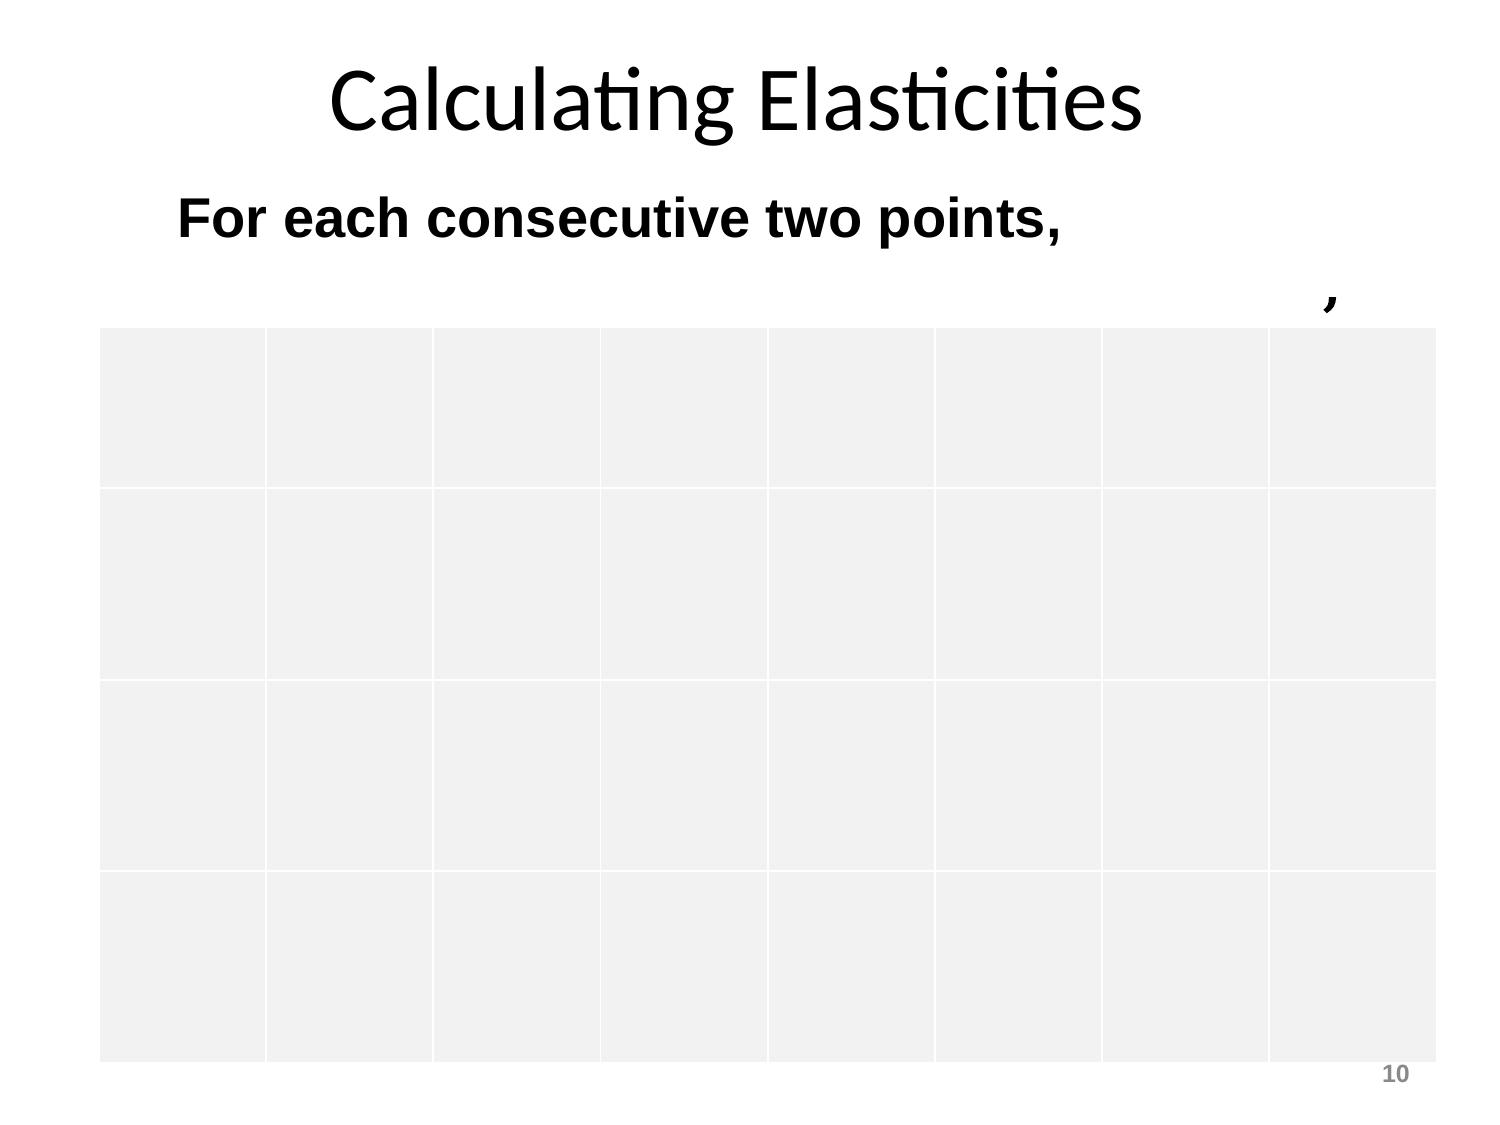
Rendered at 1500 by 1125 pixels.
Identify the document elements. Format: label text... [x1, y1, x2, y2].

title Calculating Elasticities [62, 0, 1413, 188]
slide_number 10 [1074, 1063, 1425, 1103]
